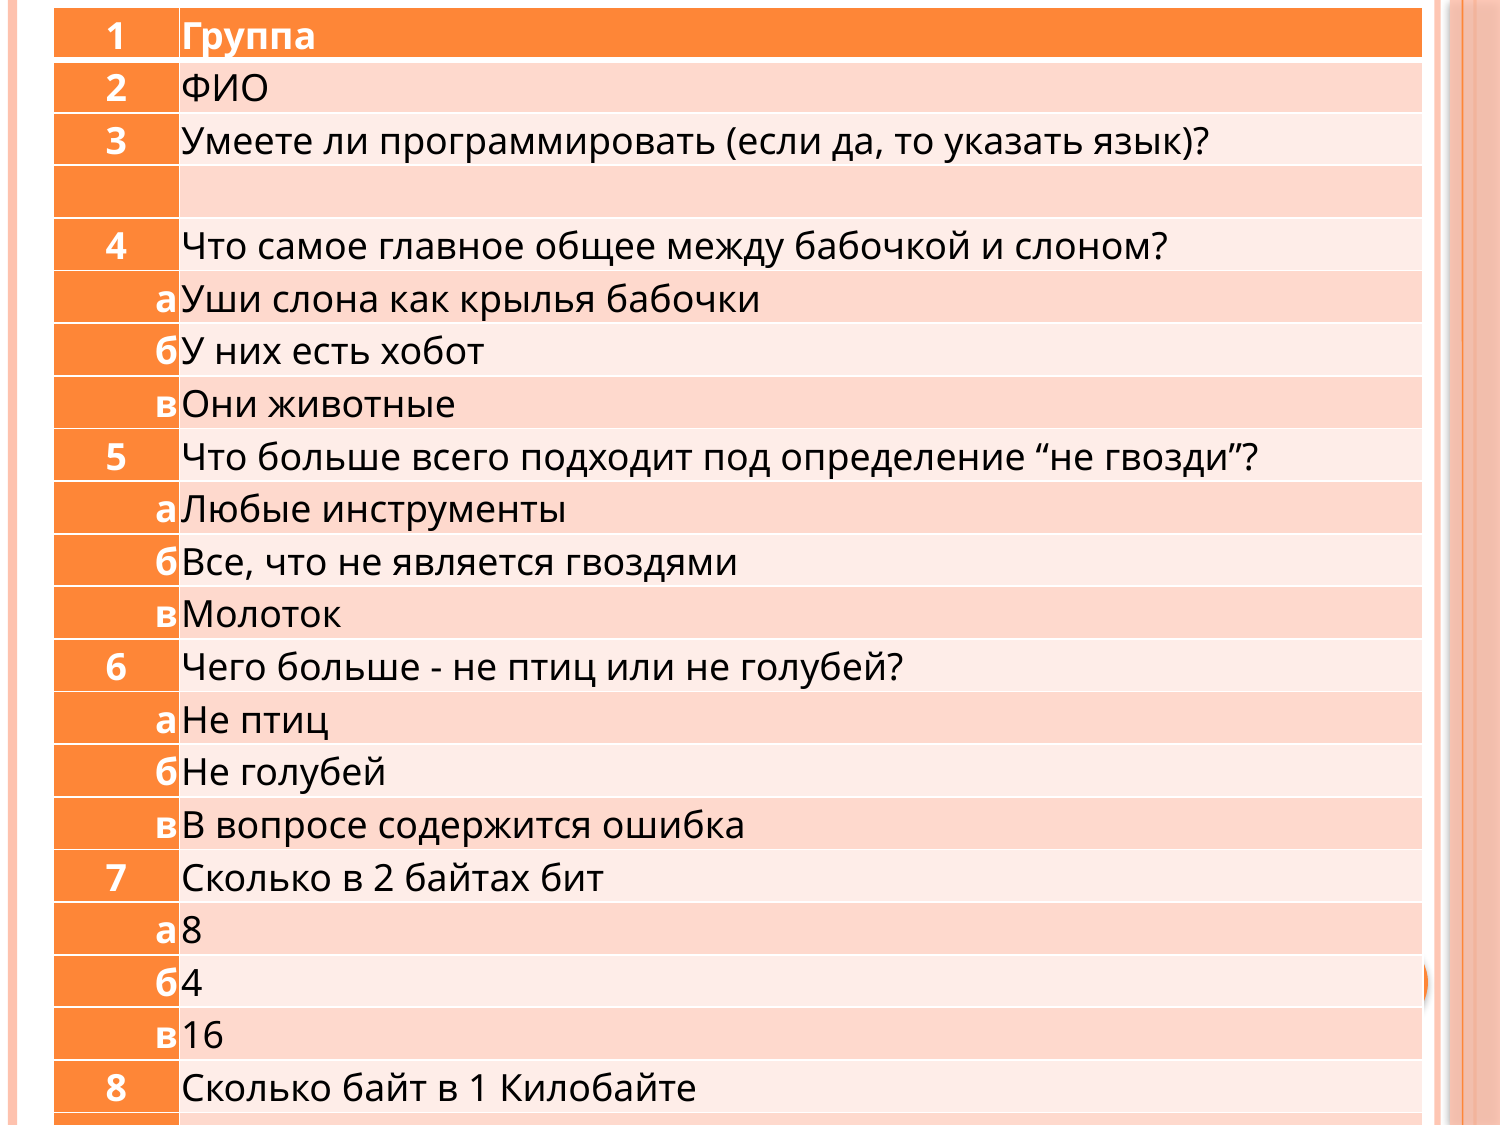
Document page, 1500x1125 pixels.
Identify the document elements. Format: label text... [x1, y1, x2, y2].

table_cell Не голубей [180, 745, 1422, 796]
table_cell У них есть хобот [180, 324, 1422, 375]
table_cell Они животные [180, 377, 1422, 428]
table_cell Молоток [180, 587, 1422, 638]
table_cell а [54, 692, 179, 743]
table_cell Умеете ли программировать (если да, то указать язык)? [180, 114, 1422, 164]
table_cell Что больше всего подходит под определение “не гвозди”? [180, 429, 1422, 480]
table_cell В вопросе содержится ошибка [180, 798, 1422, 849]
table_cell 4 [54, 219, 179, 270]
table_cell б [54, 535, 179, 585]
table_cell Сколько байт в 1 Килобайте [180, 1061, 1422, 1112]
table_cell [180, 166, 1422, 217]
table_cell 8 [54, 1061, 179, 1112]
table_cell Не птиц [180, 692, 1422, 743]
table_cell б [54, 745, 179, 796]
table_cell б [54, 956, 179, 1006]
table_cell в [54, 1008, 179, 1059]
table_cell ФИО [180, 63, 1422, 112]
table_header Группа [180, 8, 1422, 57]
table_cell 5 [54, 429, 179, 480]
table_cell Уши слона как крылья бабочки [180, 271, 1422, 322]
table_cell а [54, 1113, 179, 1125]
table_cell 6 [54, 640, 179, 691]
table_cell 7 [54, 850, 179, 901]
table_cell а [54, 482, 179, 533]
table_cell Что самое главное общее между бабочкой и слоном? [180, 219, 1422, 270]
table_cell 2 [54, 63, 179, 112]
table_cell в [54, 798, 179, 849]
table_cell а [54, 271, 179, 322]
table_cell б [54, 324, 179, 375]
table_cell Чего больше - не птиц или не голубей? [180, 640, 1422, 691]
table_cell в [54, 587, 179, 638]
table_cell Все, что не является гвоздями [180, 535, 1422, 585]
table_cell 8 [180, 903, 1422, 954]
table_cell 1000 [180, 1113, 1422, 1125]
table_cell 4 [180, 956, 1422, 1006]
table_header 1 [54, 8, 179, 57]
table_cell 3 [54, 114, 179, 164]
table_cell Любые инструменты [180, 482, 1422, 533]
table_cell [54, 166, 179, 217]
table_cell Сколько в 2 байтах бит [180, 850, 1422, 901]
table_cell 16 [180, 1008, 1422, 1059]
table_cell в [54, 377, 179, 428]
table_cell а [54, 903, 179, 954]
